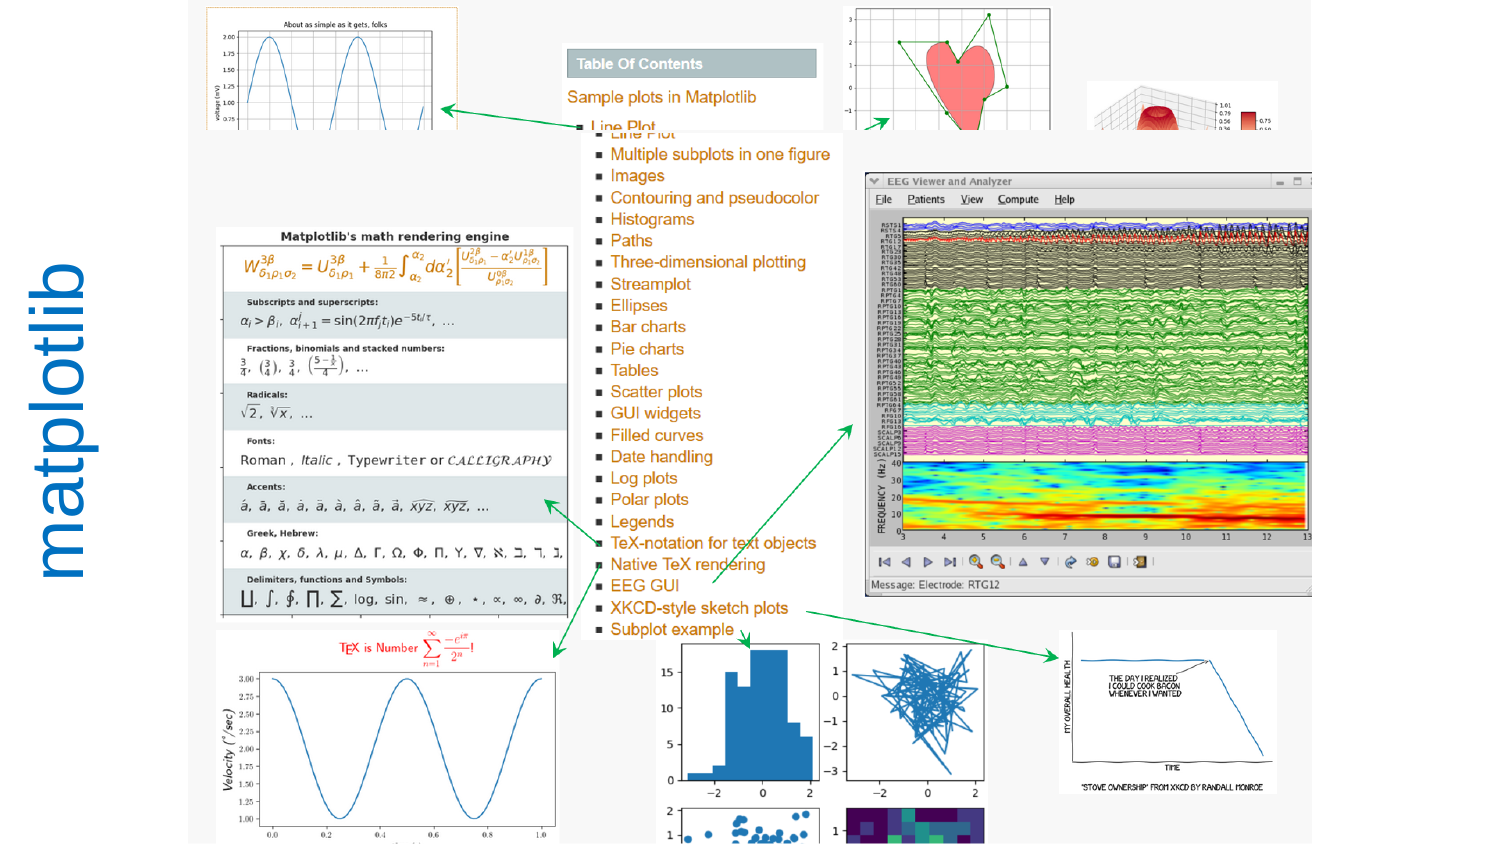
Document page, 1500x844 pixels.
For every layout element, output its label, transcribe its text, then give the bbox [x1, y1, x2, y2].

text_box matplotlib [1, 0, 123, 844]
picture [187, 0, 1312, 844]
